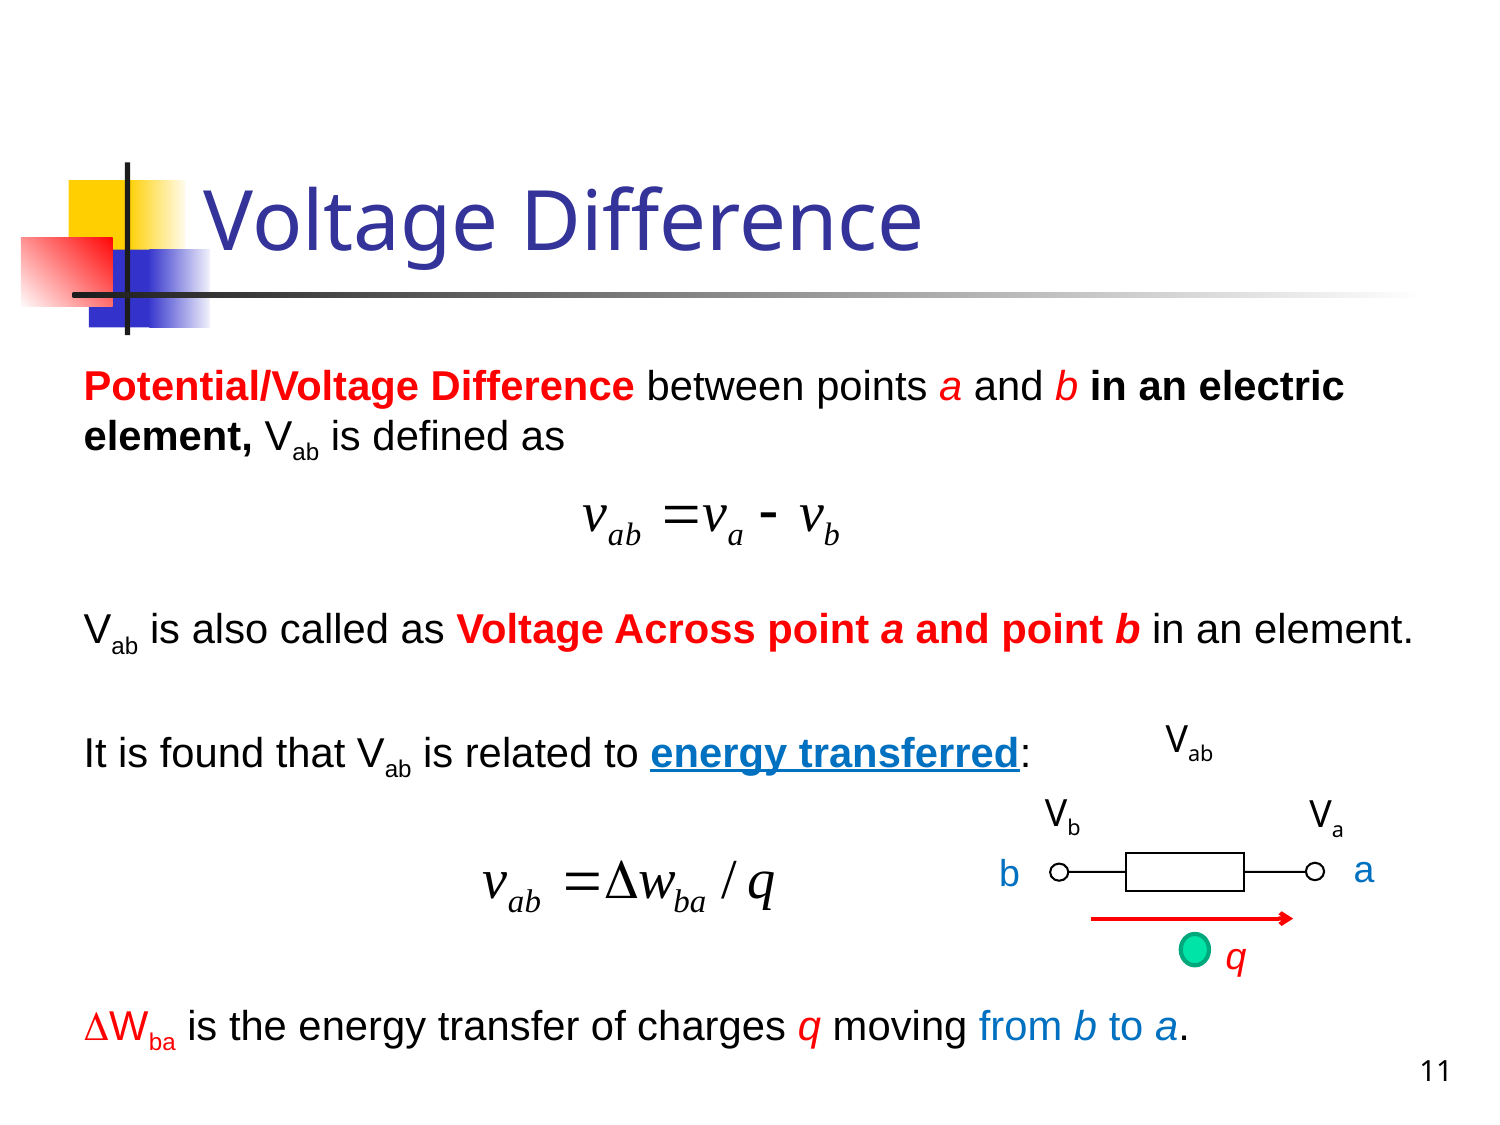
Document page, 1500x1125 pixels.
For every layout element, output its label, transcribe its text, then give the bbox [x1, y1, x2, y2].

text_box Vab [1150, 707, 1271, 774]
slide_number 11 [1155, 1024, 1468, 1100]
text_box [1178, 931, 1210, 968]
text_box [474, 841, 786, 927]
list Potential/Voltage Difference between points a and b in an electric element, Vab is defined as Vab is also called as Voltage Across point a and point b in an element. It is found that Vab is related to energy transferred: DWba is the energy transfer of charges q moving from b to a. [68, 351, 1468, 1027]
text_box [574, 474, 851, 560]
title Voltage Difference [188, 35, 1468, 275]
text_box q [1210, 924, 1294, 985]
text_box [983, 780, 1390, 903]
